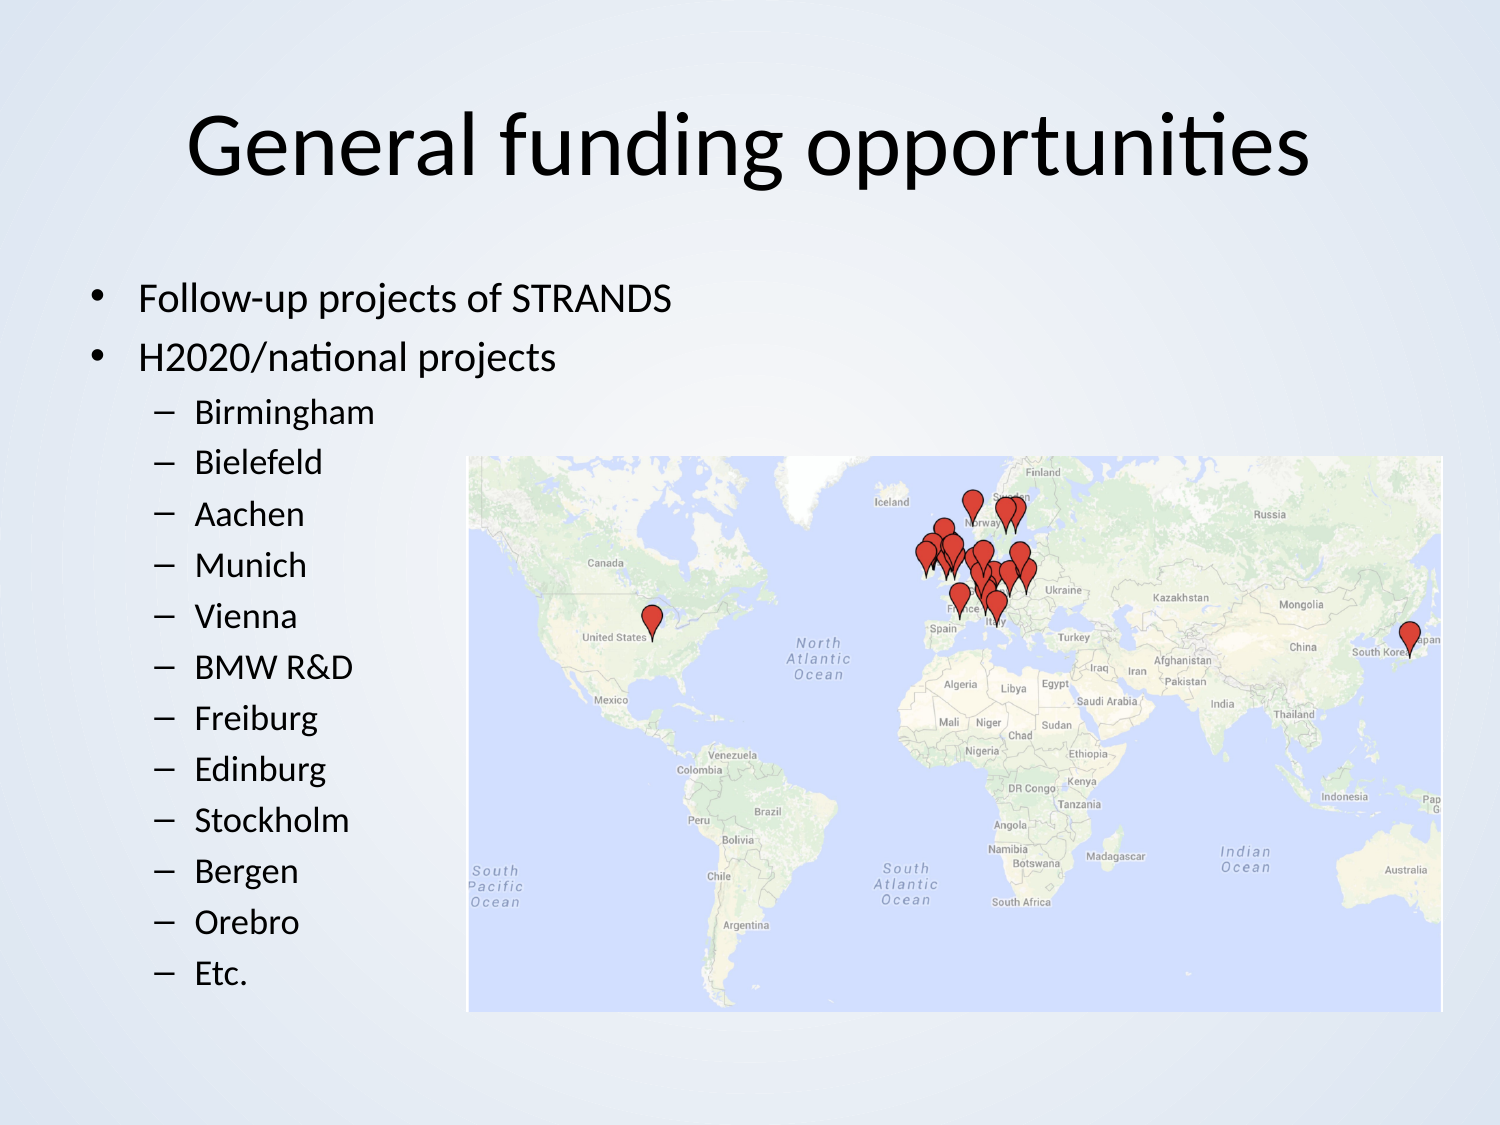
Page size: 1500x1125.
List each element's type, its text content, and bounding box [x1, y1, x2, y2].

title General funding opportunities [75, 45, 1425, 233]
list Follow-up projects of STRANDS H2020/national projects Birmingham Bielefeld Aachen Munich Vienna BMW R&D Freiburg Edinburg Stockholm Bergen Orebro Etc. [75, 262, 1425, 1005]
picture [466, 455, 1444, 1013]
